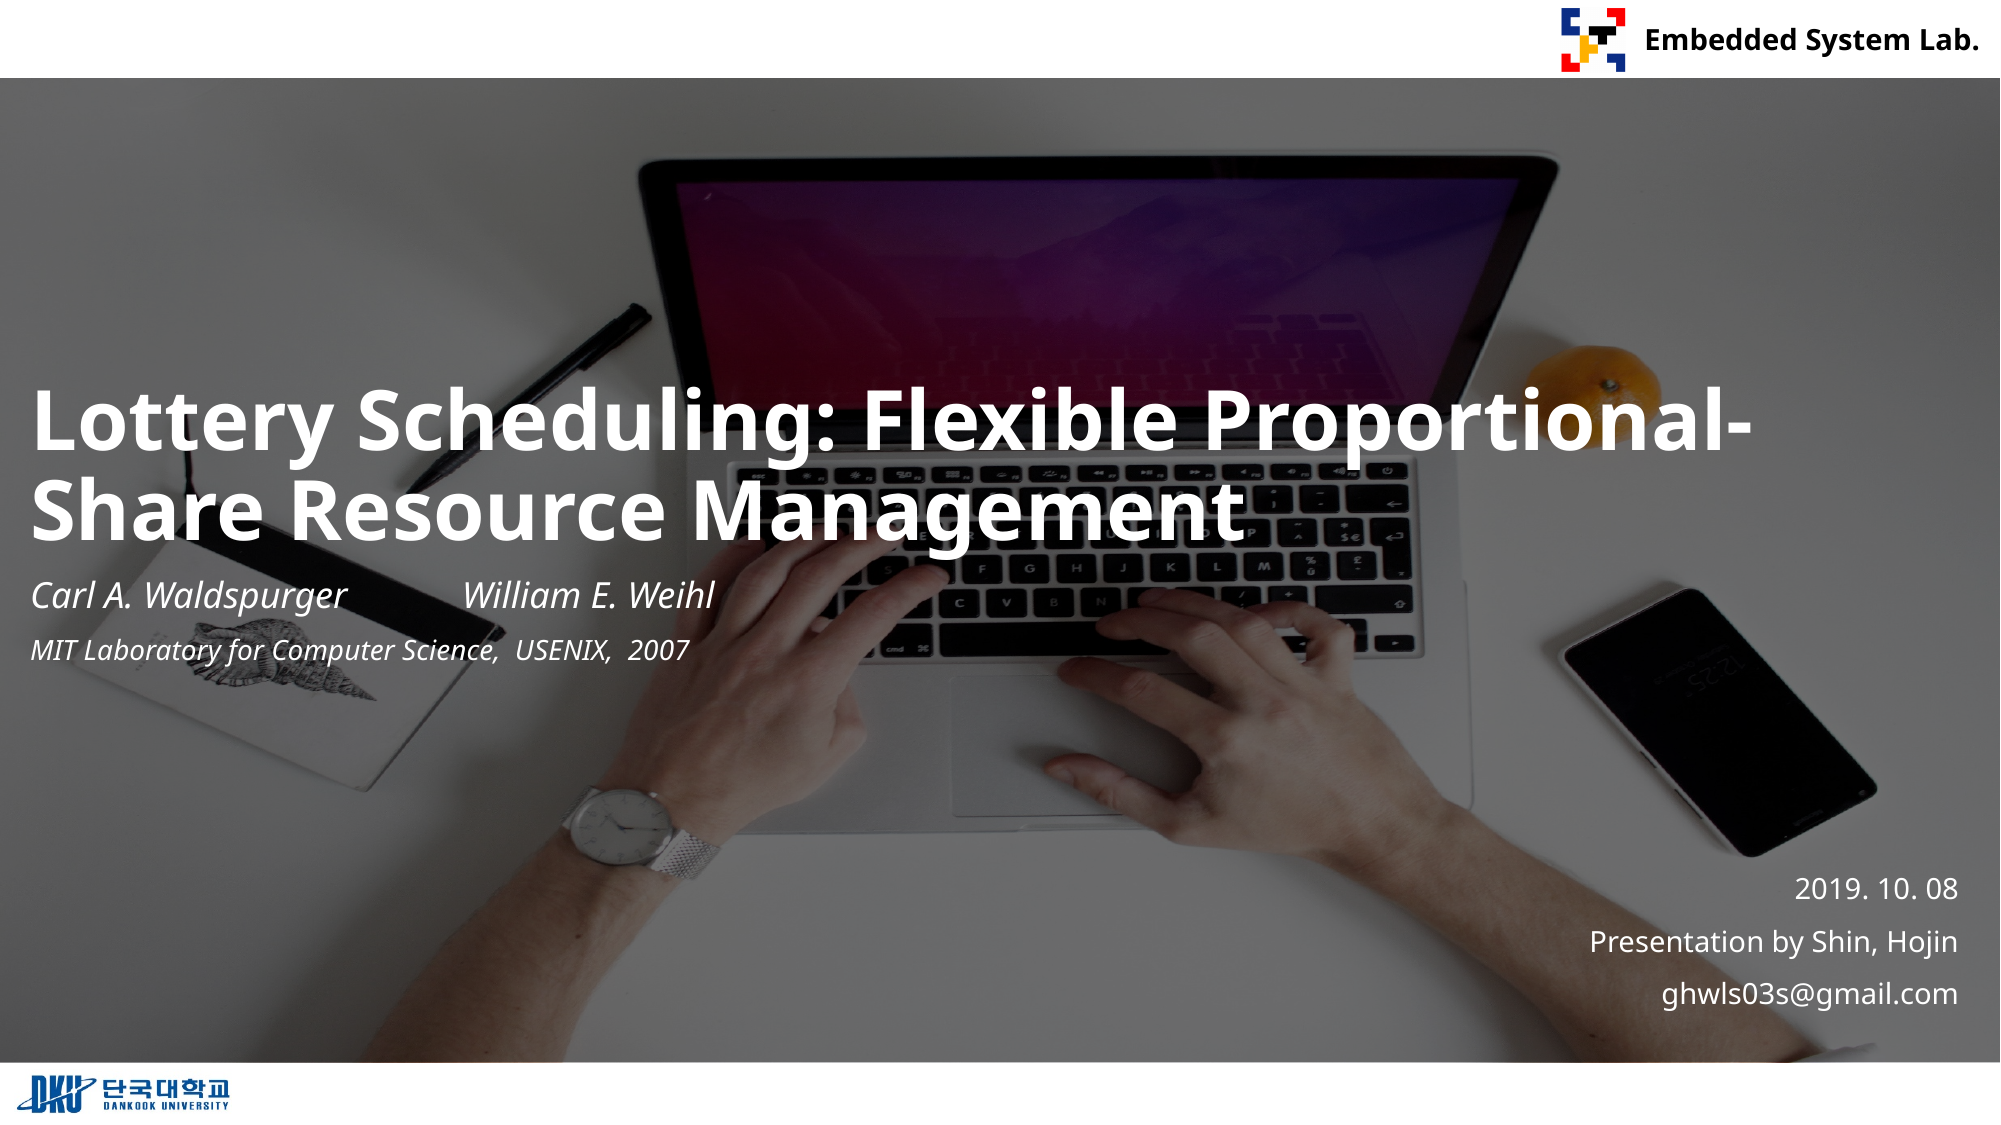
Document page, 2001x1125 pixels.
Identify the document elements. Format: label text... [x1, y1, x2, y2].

subtitle 2019. 10. 08 Presentation by Shin, Hojin ghwls03s@gmail.com [999, 858, 1975, 1019]
picture [14, 1069, 232, 1118]
picture [1560, 7, 1626, 73]
text_box Carl A. Waldspurger William E. Weihl MIT Laboratory for Computer Science, USENIX, 2007 [14, 569, 1175, 675]
picture [0, 78, 2000, 1063]
title Lottery Scheduling: Flexible Proportional-Share Resource Management [14, 370, 1911, 556]
